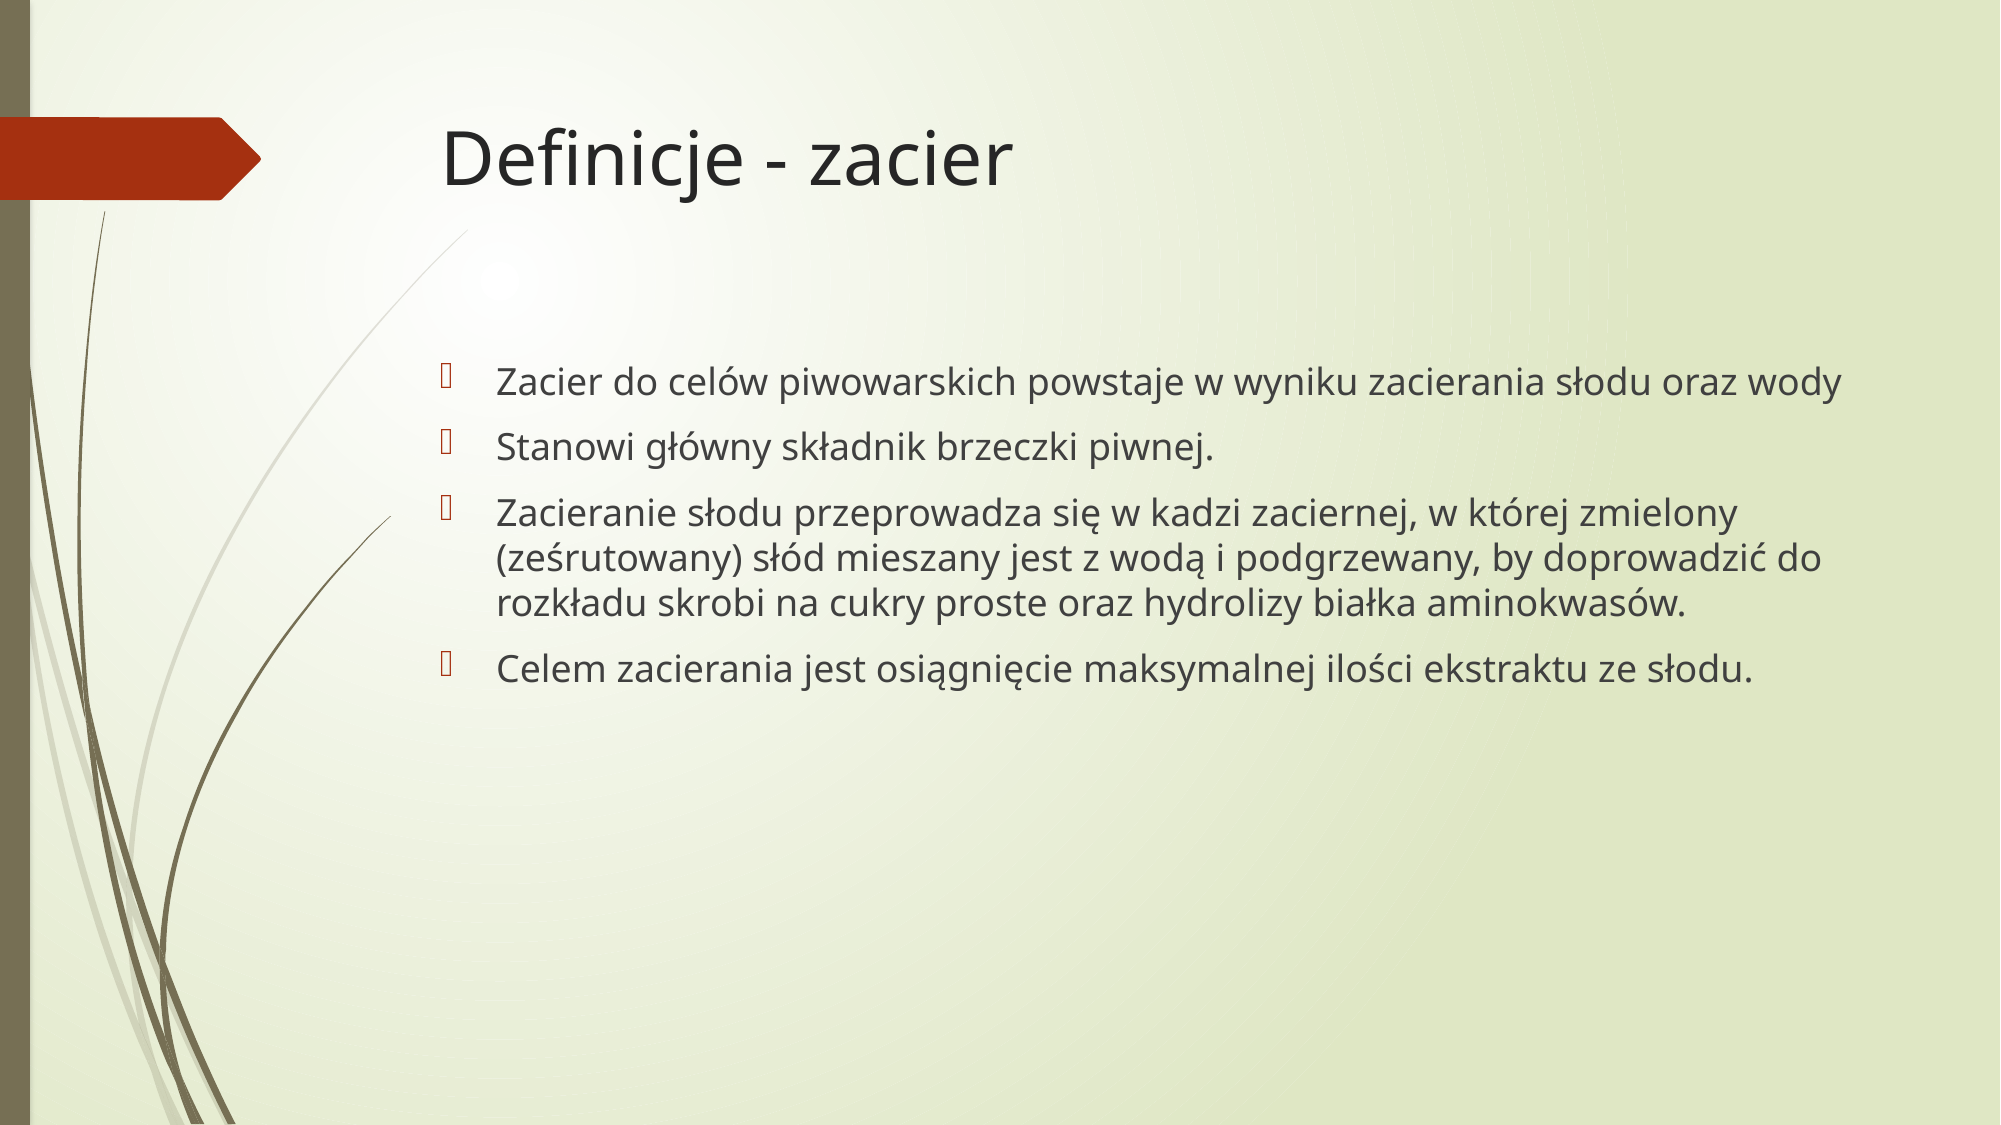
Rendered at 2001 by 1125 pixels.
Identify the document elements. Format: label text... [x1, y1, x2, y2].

title Definicje - zacier [425, 102, 1888, 313]
list Zacier do celów piwowarskich powstaje w wyniku zacierania słodu oraz wody Stanowi główny składnik brzeczki piwnej. Zacieranie słodu przeprowadza się w kadzi zaciernej, w której zmielony (ześrutowany) słód mieszany jest z wodą i podgrzewany, by doprowadzić do rozkładu skrobi na cukry proste oraz hydrolizy białka aminokwasów. Celem zacierania jest osiągnięcie maksymalnej ilości ekstraktu ze słodu. [424, 350, 1888, 970]
